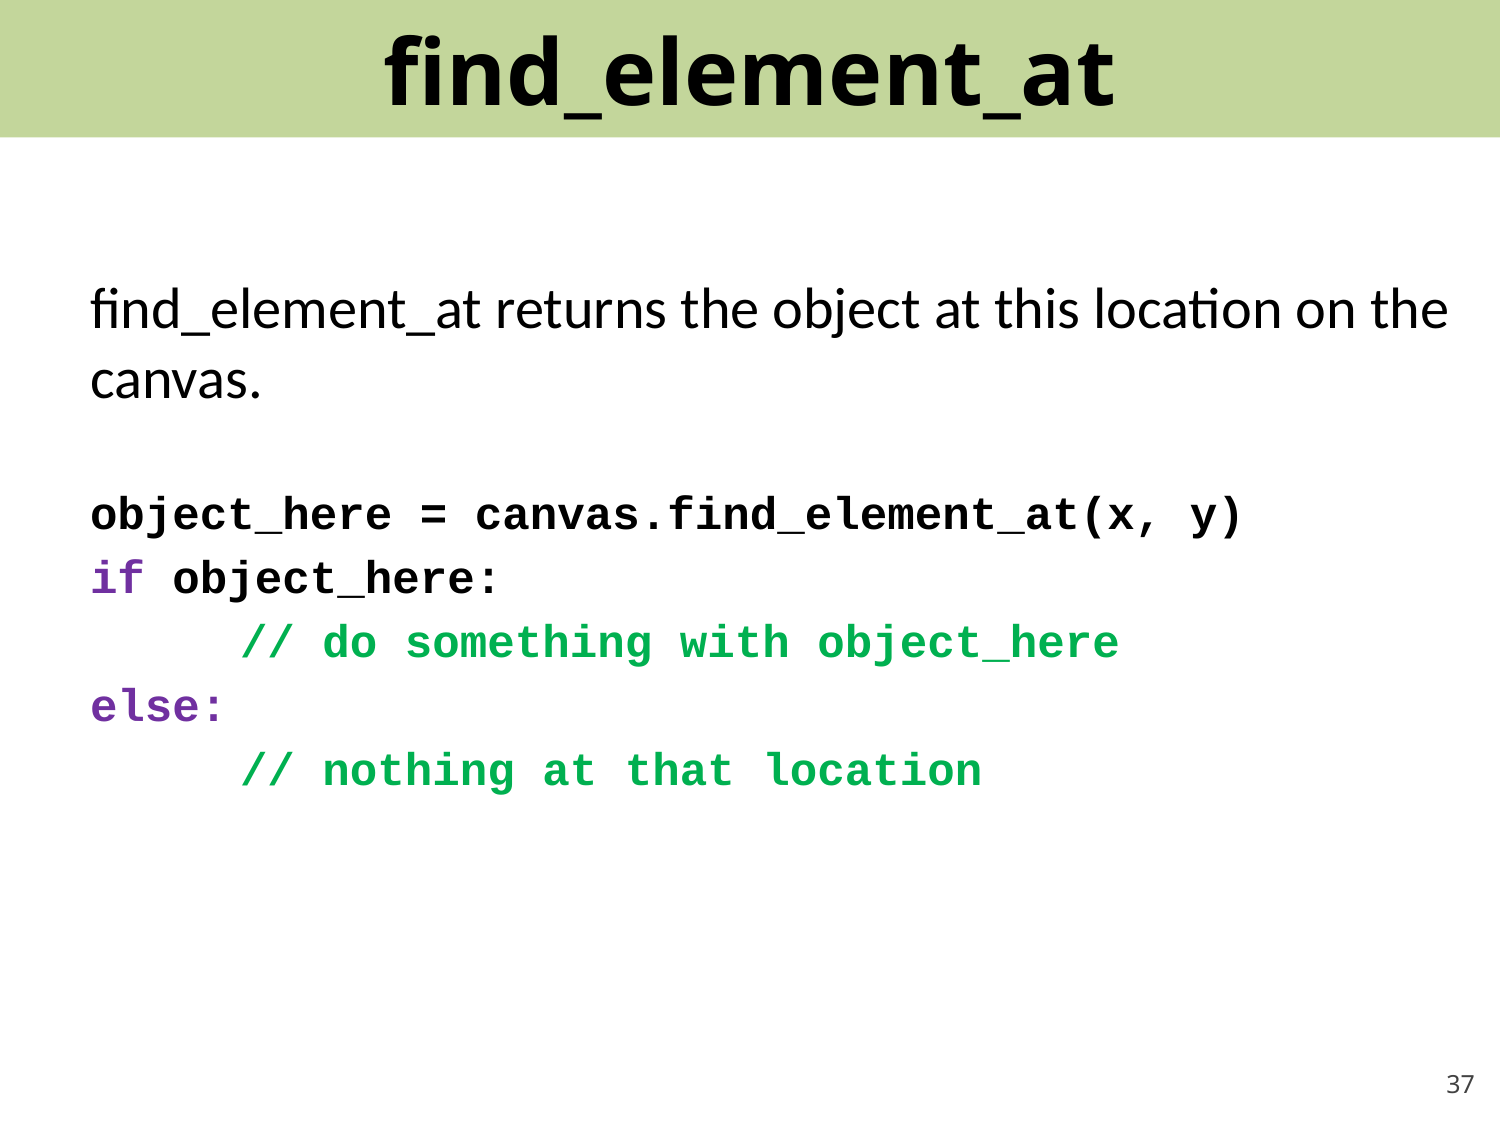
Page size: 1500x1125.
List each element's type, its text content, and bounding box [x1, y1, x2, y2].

list find_element_at returns the object at this location on the canvas. object_here = canvas.find_element_at(x, y) if object_here: // do something with object_here else: // nothing at that location [75, 262, 1468, 1005]
title find_element_at [75, 0, 1425, 138]
